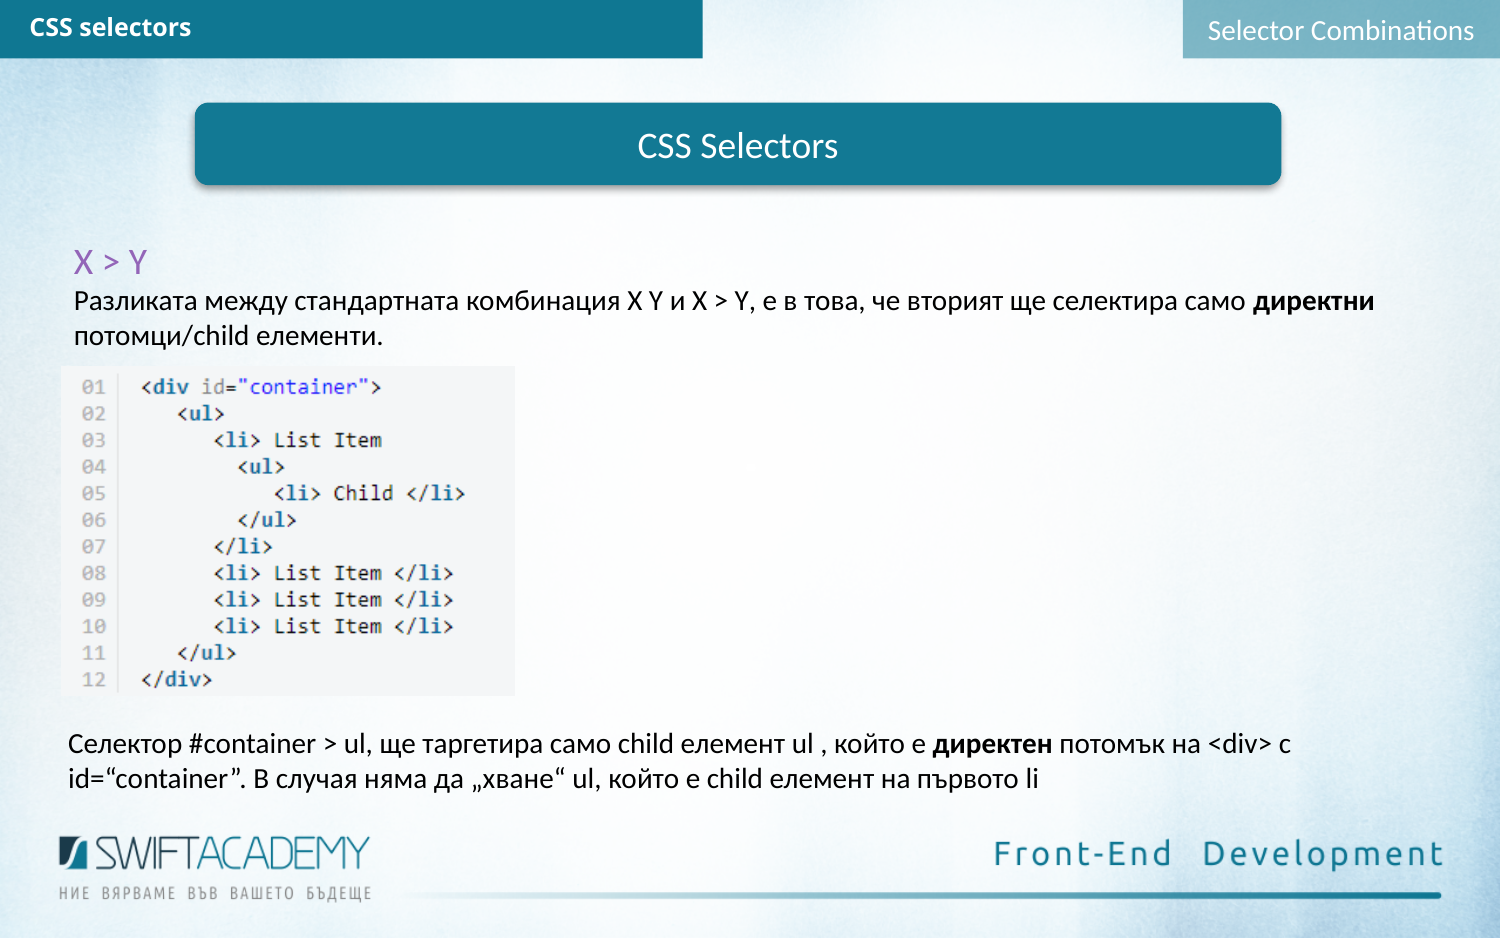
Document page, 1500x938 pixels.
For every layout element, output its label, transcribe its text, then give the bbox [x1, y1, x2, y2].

text_box X > Y Разликата между стандартната комбинация X Y и X > Y, е в това, че вторият ще селектира само директни потомци/child елементи. [58, 229, 1418, 359]
text_box Селектор #container > ul, ще таргетира само child елемент ul , който е директен потомък на <div> с id=“container”. В случая няма да „хване“ ul, който е child елемент на първото li [53, 716, 1412, 802]
text_box [0, 0, 704, 59]
picture [0, 0, 1500, 938]
text_box CSS Selectors [193, 101, 1283, 187]
text_box CSS selectors [14, 4, 691, 49]
text_box Selector Combinations [1182, 0, 1500, 59]
